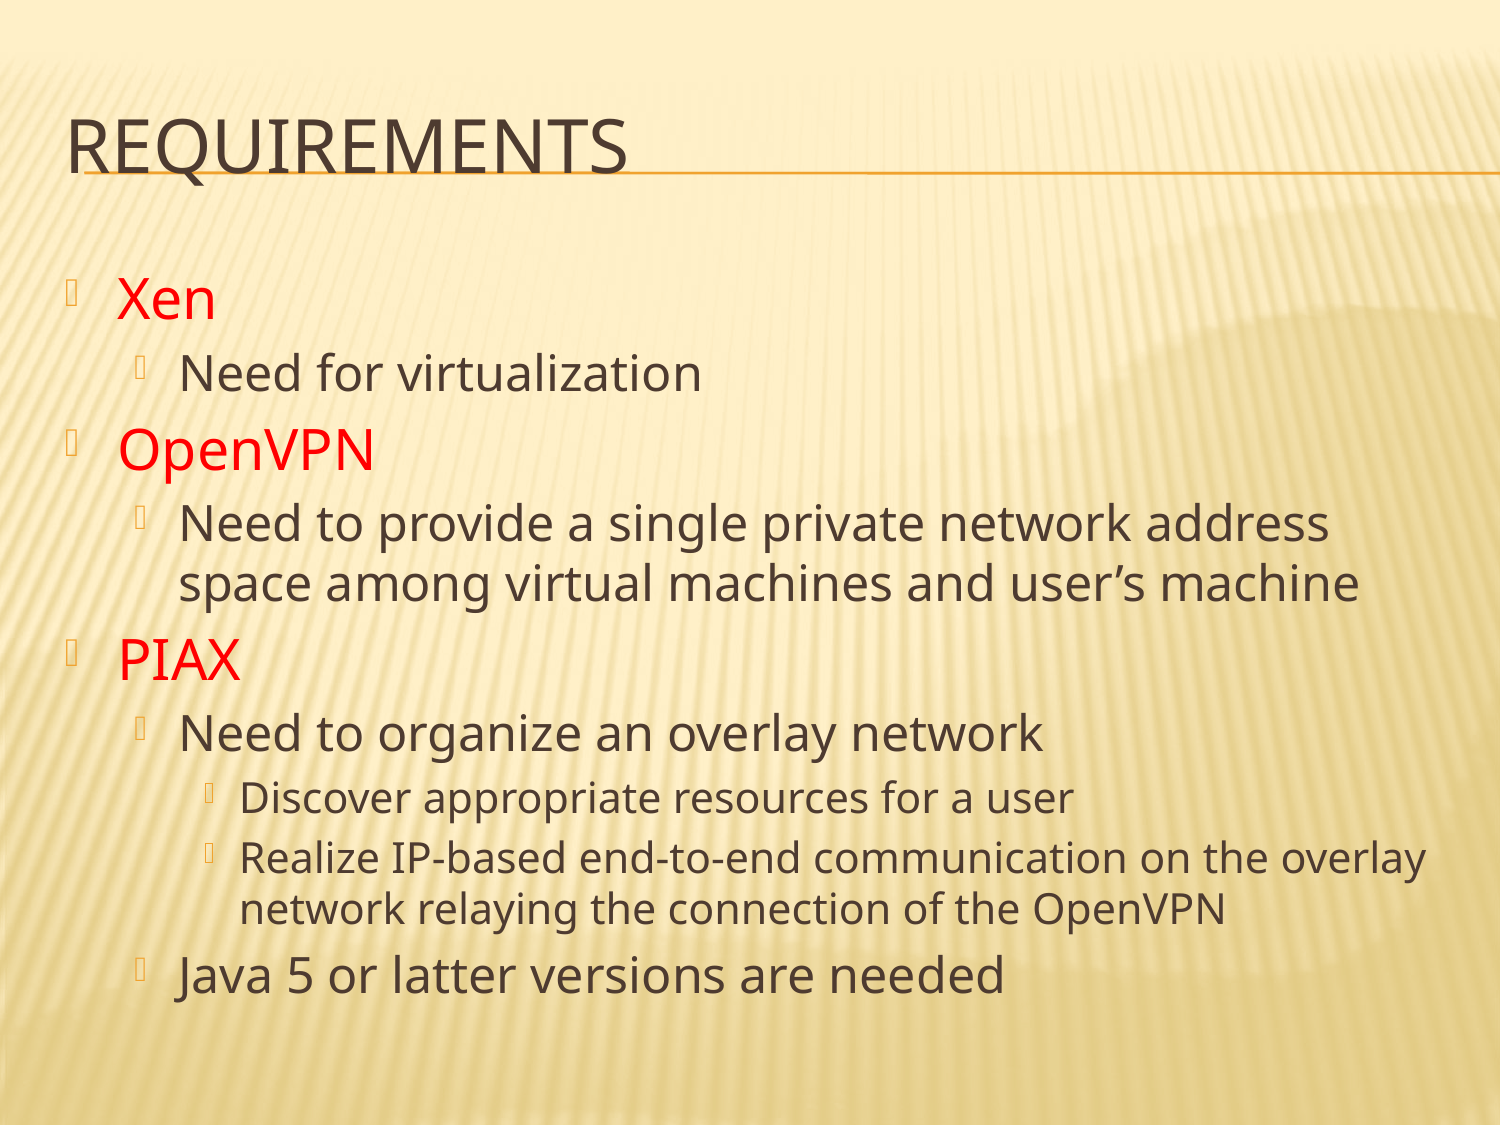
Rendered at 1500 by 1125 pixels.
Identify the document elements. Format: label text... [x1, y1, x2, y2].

title Requirements [50, 75, 1475, 213]
list Xen Need for virtualization OpenVPN Need to provide a single private network address space among virtual machines and user’s machine PIAX Need to organize an overlay network Discover appropriate resources for a user Realize IP-based end-to-end communication on the overlay network relaying the connection of the OpenVPN Java 5 or latter versions are needed [50, 254, 1475, 1020]
